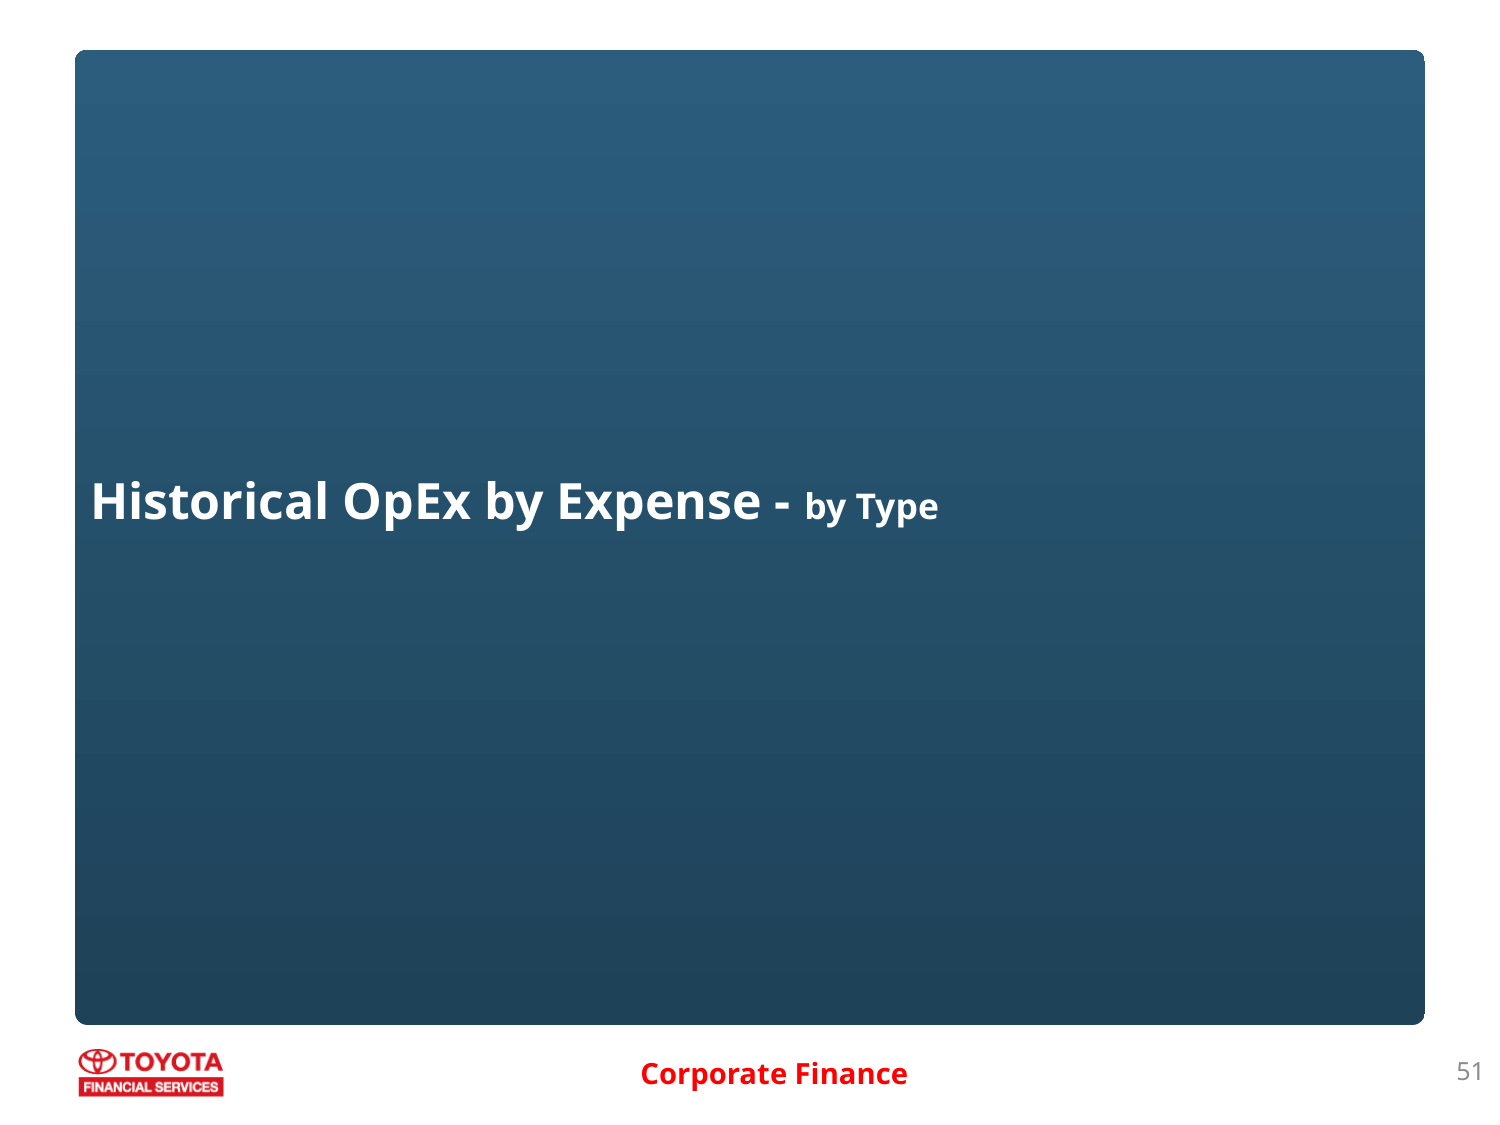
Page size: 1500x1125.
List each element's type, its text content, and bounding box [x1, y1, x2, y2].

slide_number 51 [1149, 1042, 1500, 1103]
picture [78, 1049, 224, 1097]
list Historical OpEx by Expense - by Type [75, 399, 1425, 600]
